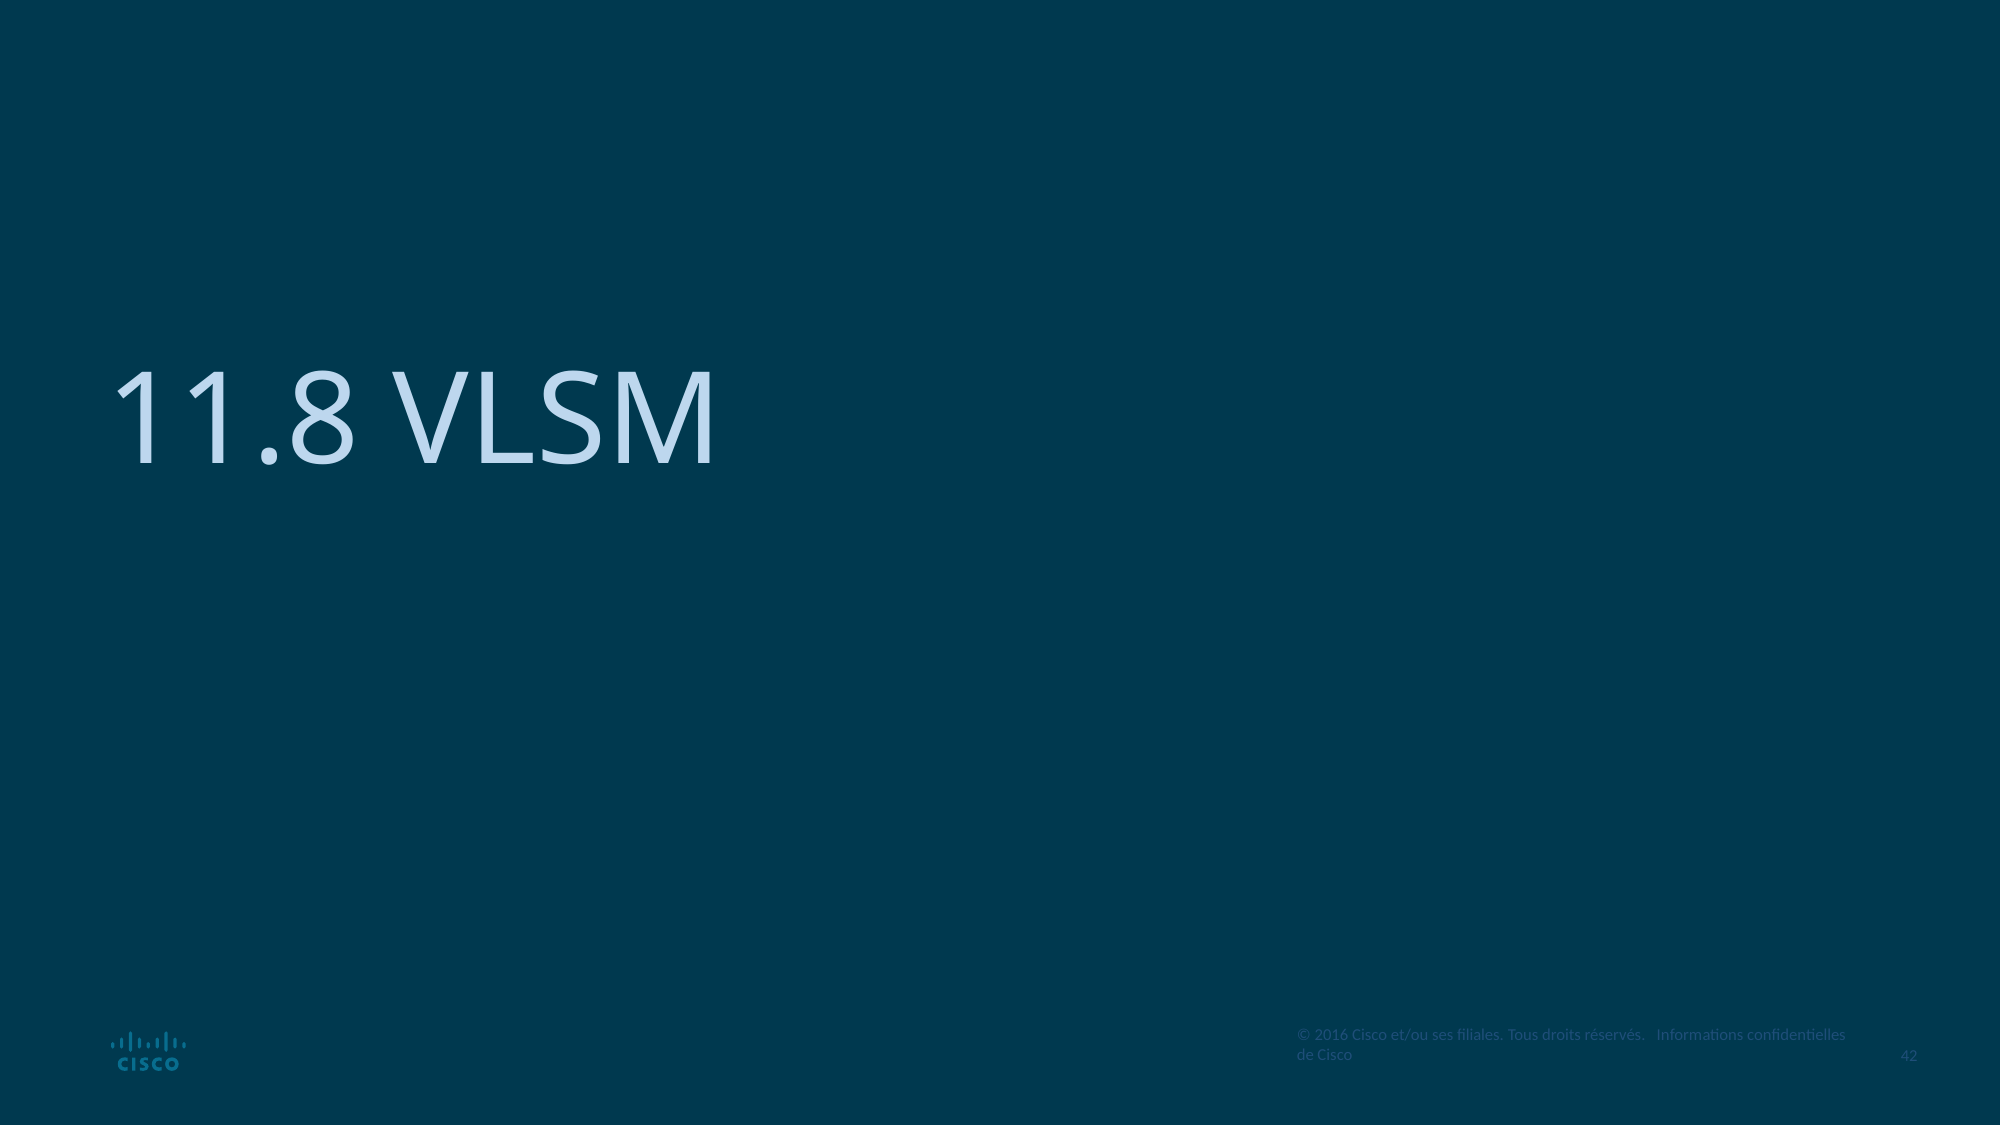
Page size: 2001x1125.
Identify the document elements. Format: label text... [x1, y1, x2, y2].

picture [619, 372, 709, 448]
picture [393, 372, 429, 448]
picture [482, 372, 492, 448]
picture [544, 371, 600, 448]
picture [119, 372, 151, 448]
picture [293, 371, 352, 448]
picture [432, 372, 468, 448]
title 11.8 VLSM [91, 448, 1808, 653]
picture [191, 372, 223, 448]
